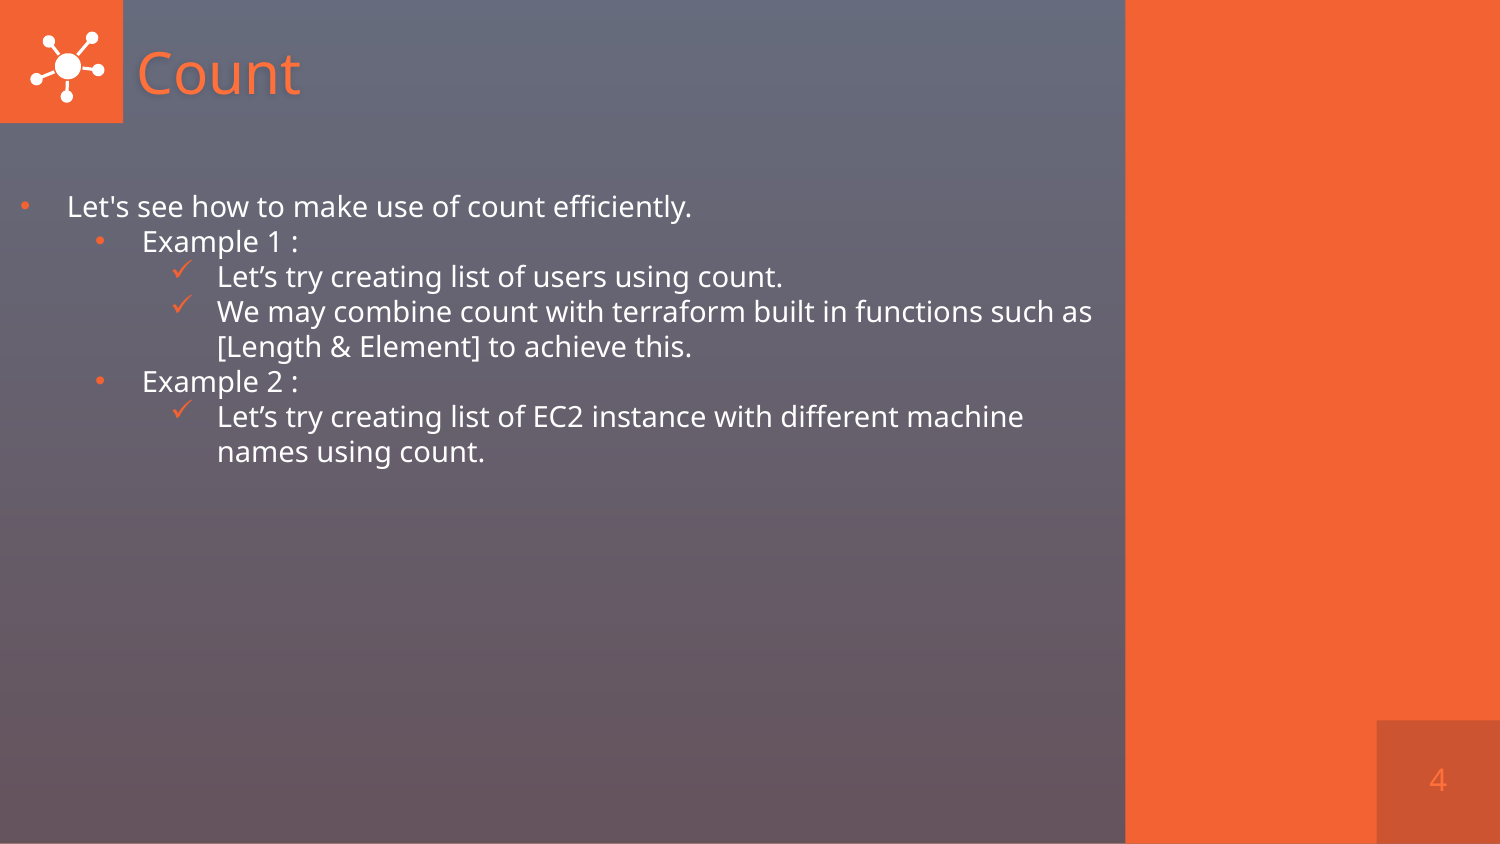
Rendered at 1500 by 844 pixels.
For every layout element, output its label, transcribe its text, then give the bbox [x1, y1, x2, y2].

title Count [136, 25, 1106, 108]
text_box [30, 31, 105, 103]
slide_number 4 [1376, 720, 1500, 844]
list Let's see how to make use of count efficiently. Example 1 : Let’s try creating list of users using count. We may combine count with terraform built in functions such as [Length & Element] to achieve this. Example 2 : Let’s try creating list of EC2 instance with different machine names using count. [20, 140, 1117, 819]
